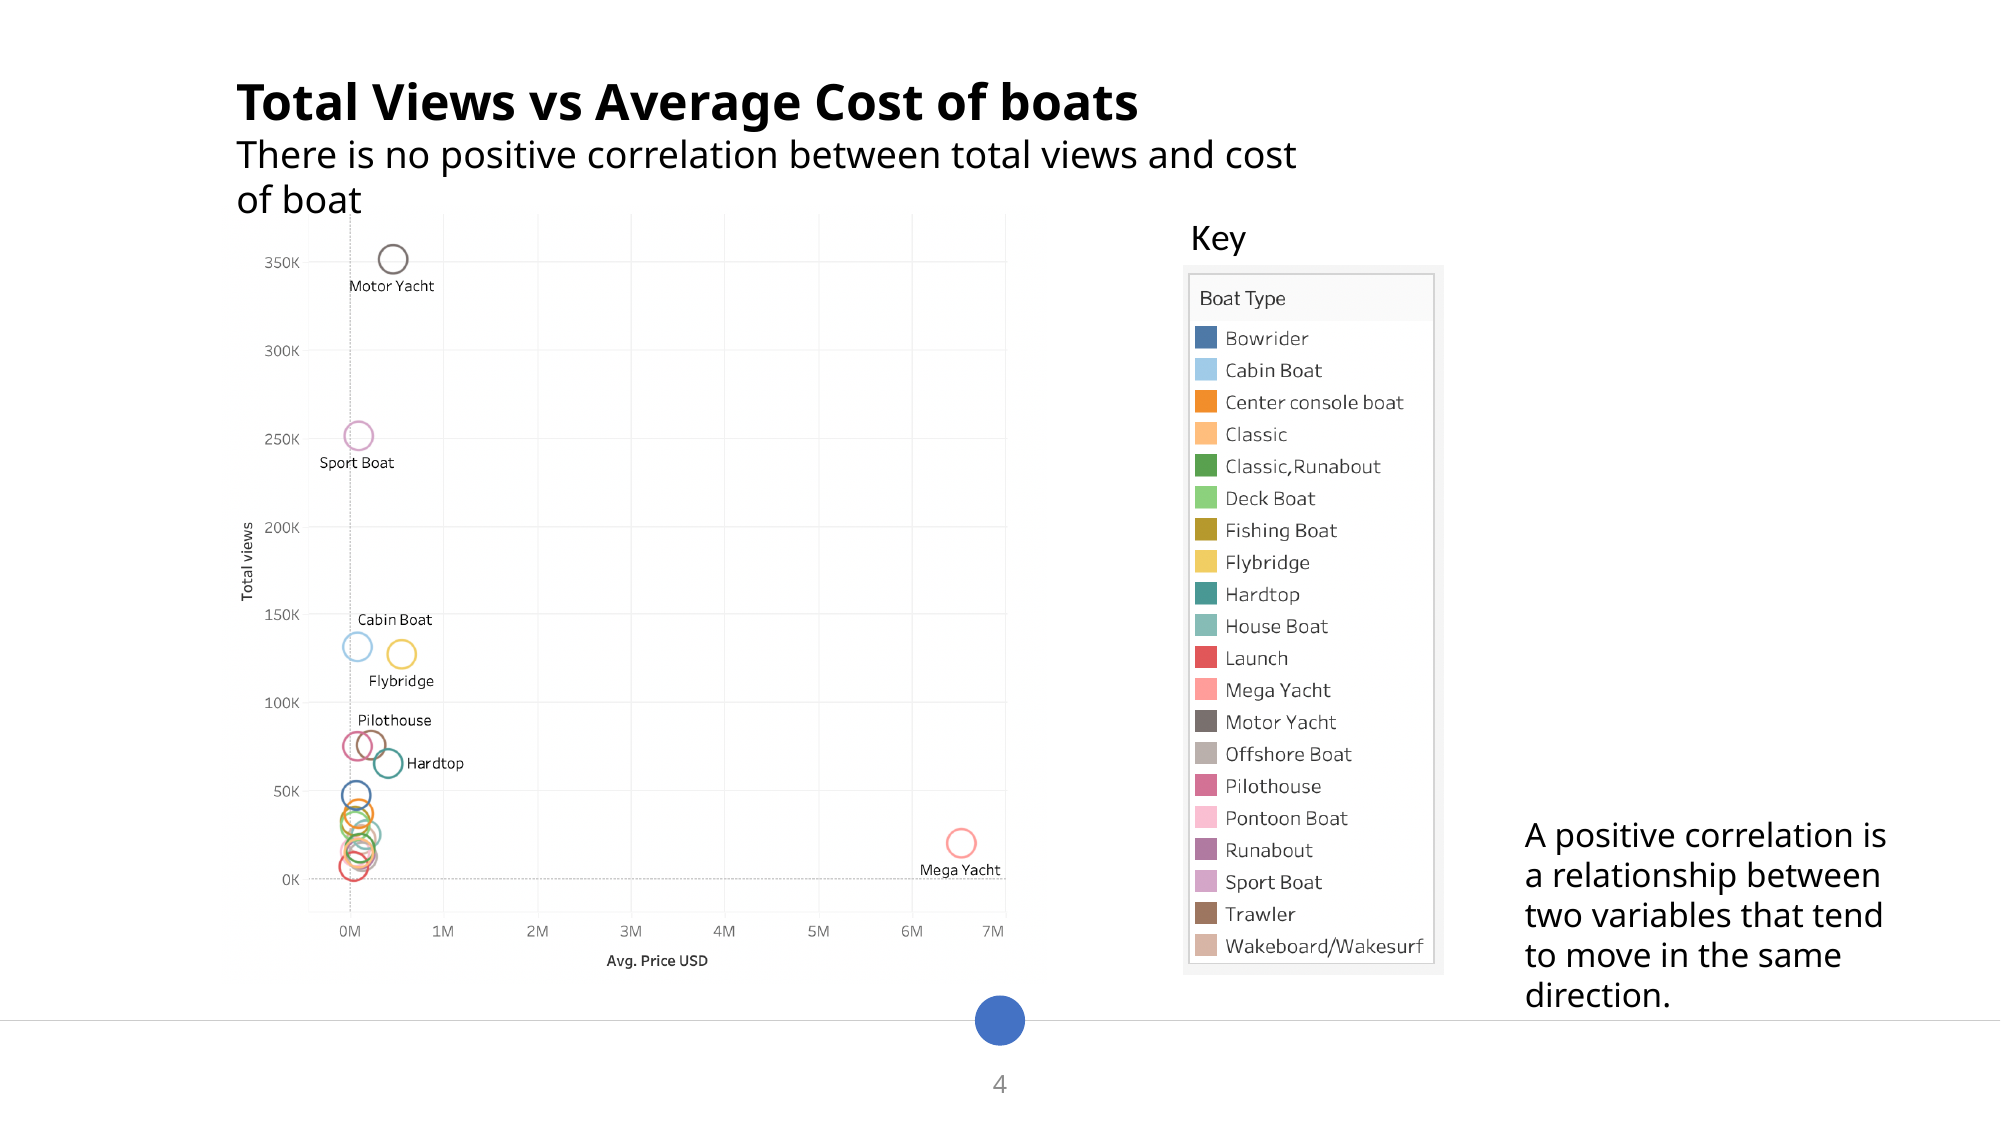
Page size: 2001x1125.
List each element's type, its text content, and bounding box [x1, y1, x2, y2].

text_box A positive correlation is a relationship between two variables that tend to move in the same direction. [1510, 807, 1929, 1062]
text_box Key [1176, 205, 1262, 266]
text_box Total Views vs Average Cost of boats There is no positive correlation between total views and cost of boat [221, 63, 1340, 229]
picture [1183, 265, 1444, 975]
slide_number 4 [939, 1045, 1060, 1125]
picture [221, 205, 1047, 984]
